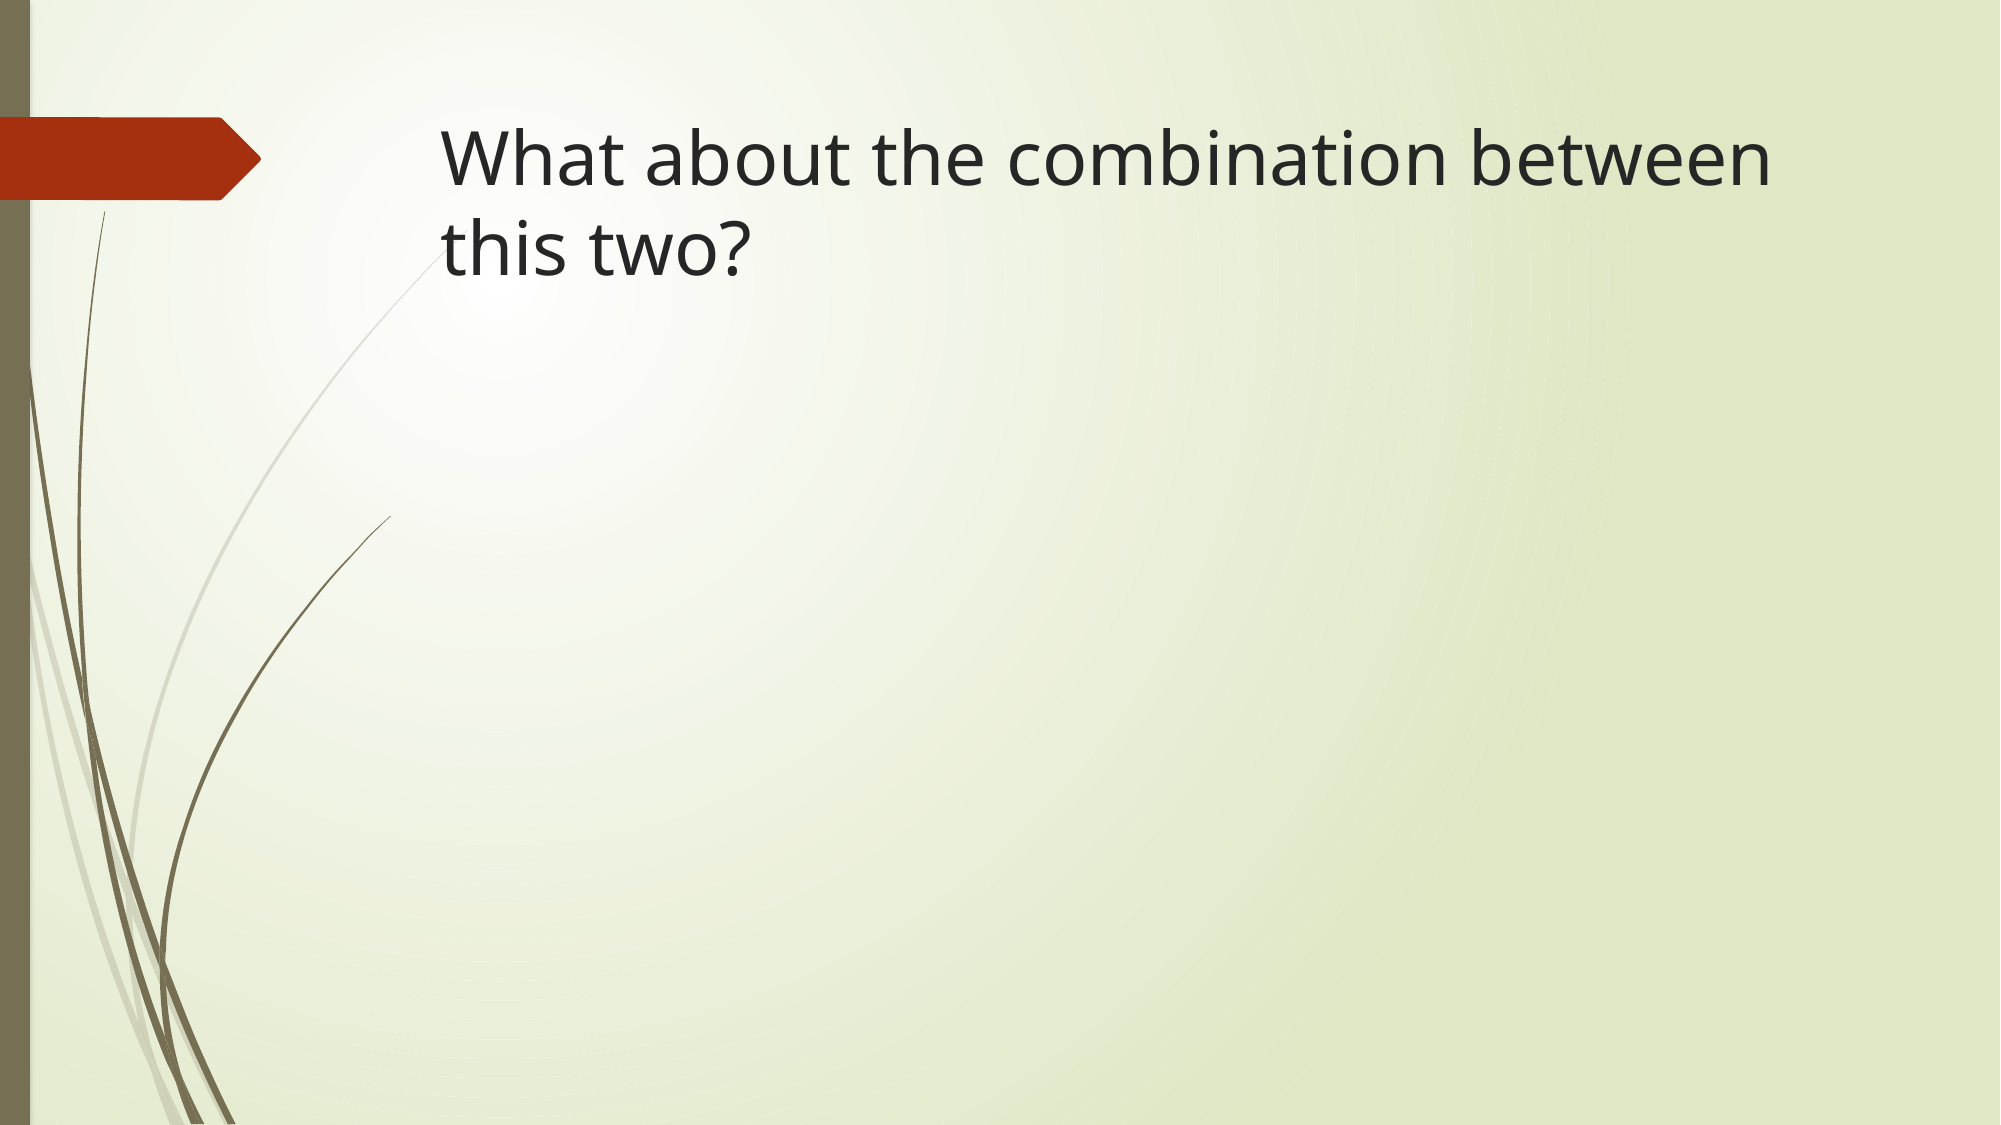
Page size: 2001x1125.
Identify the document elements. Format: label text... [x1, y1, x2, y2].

title What about the combination between this two? [425, 102, 1888, 313]
